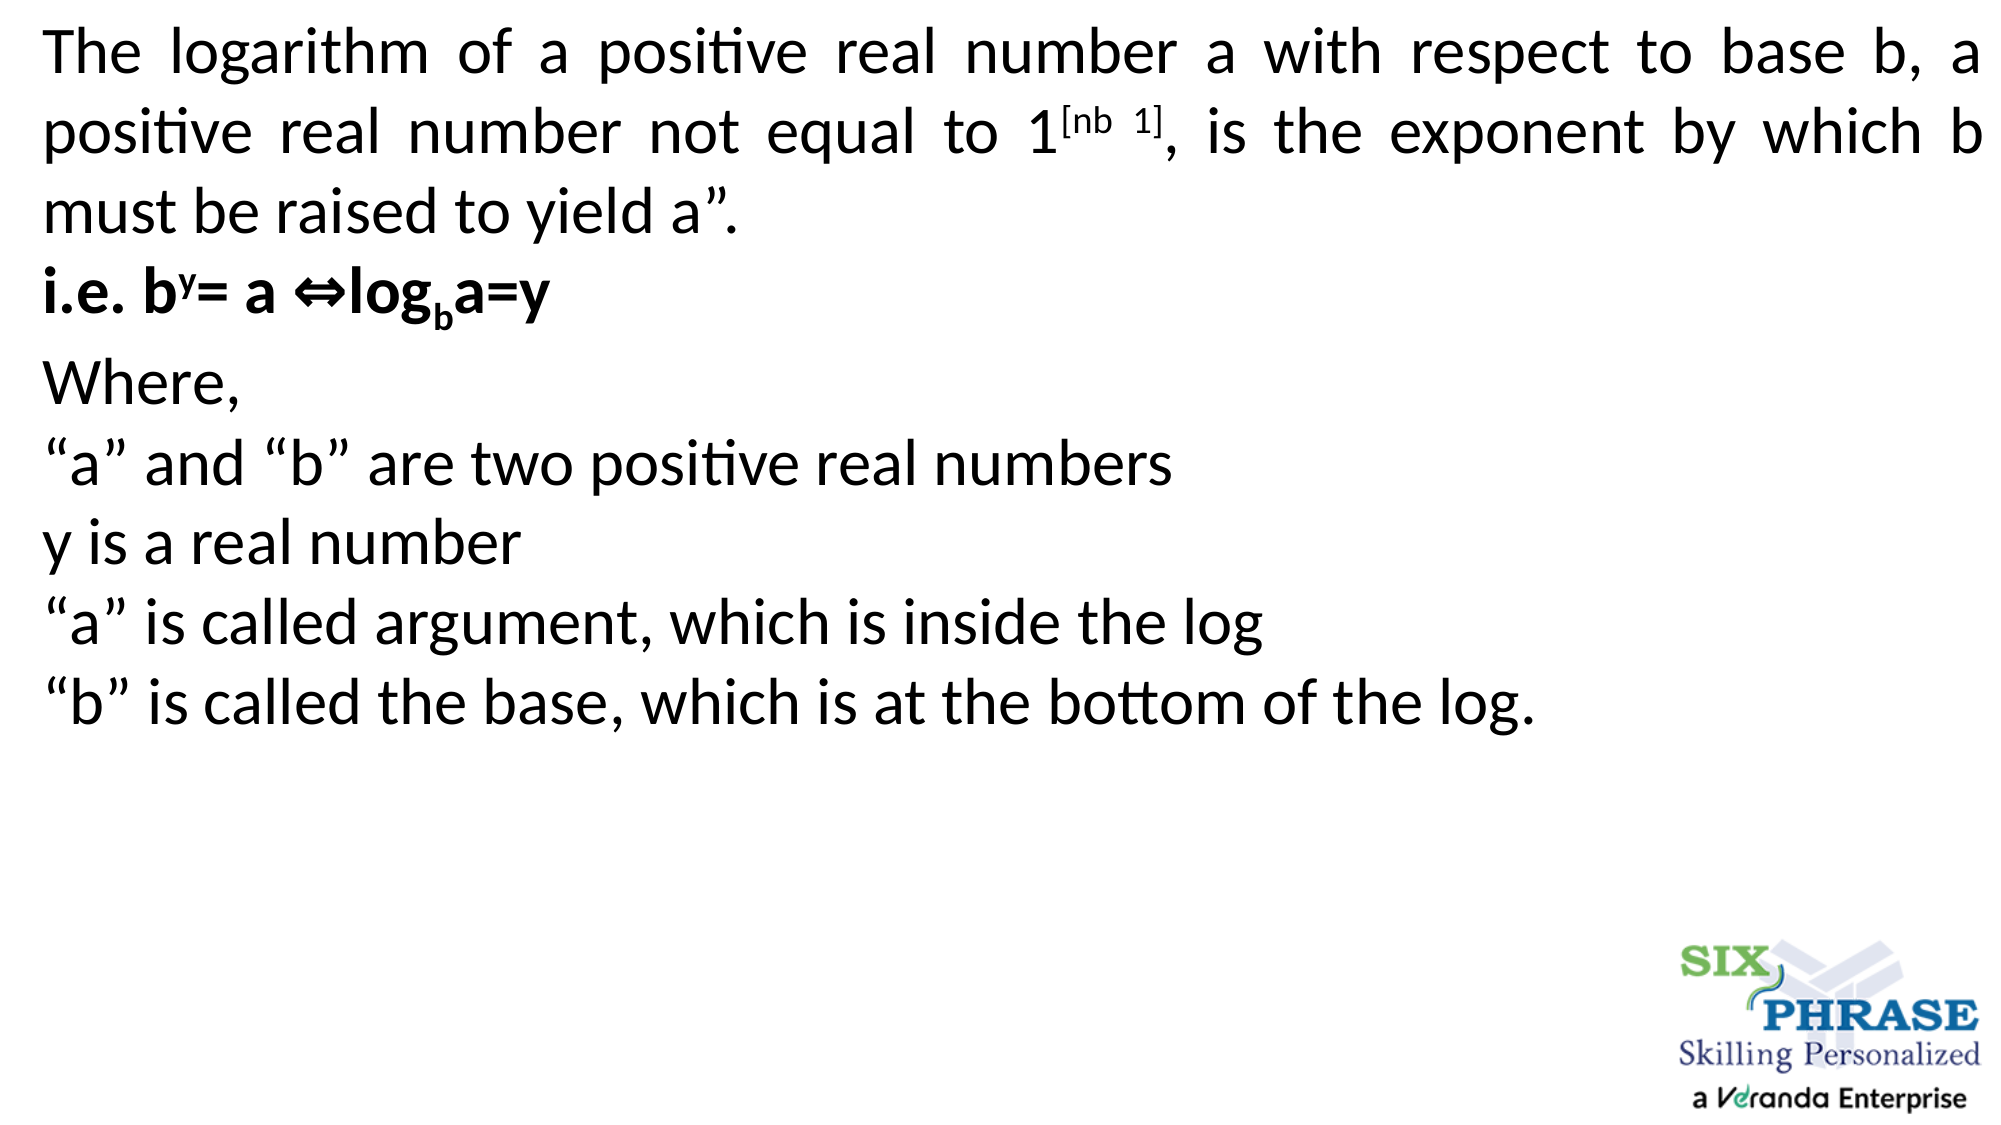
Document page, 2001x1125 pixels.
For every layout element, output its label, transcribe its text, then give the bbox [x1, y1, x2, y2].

text_box The logarithm of a positive real number a with respect to base b, a positive real number not equal to 1[nb 1], is the exponent by which b must be raised to yield a”. i.e. by= a ⇔logba=y Where, “a” and “b” are two positive real numbers y is a real number “a” is called argument, which is inside the log “b” is called the base, which is at the bottom of the log. [27, 0, 2000, 826]
picture [1662, 924, 2000, 1125]
